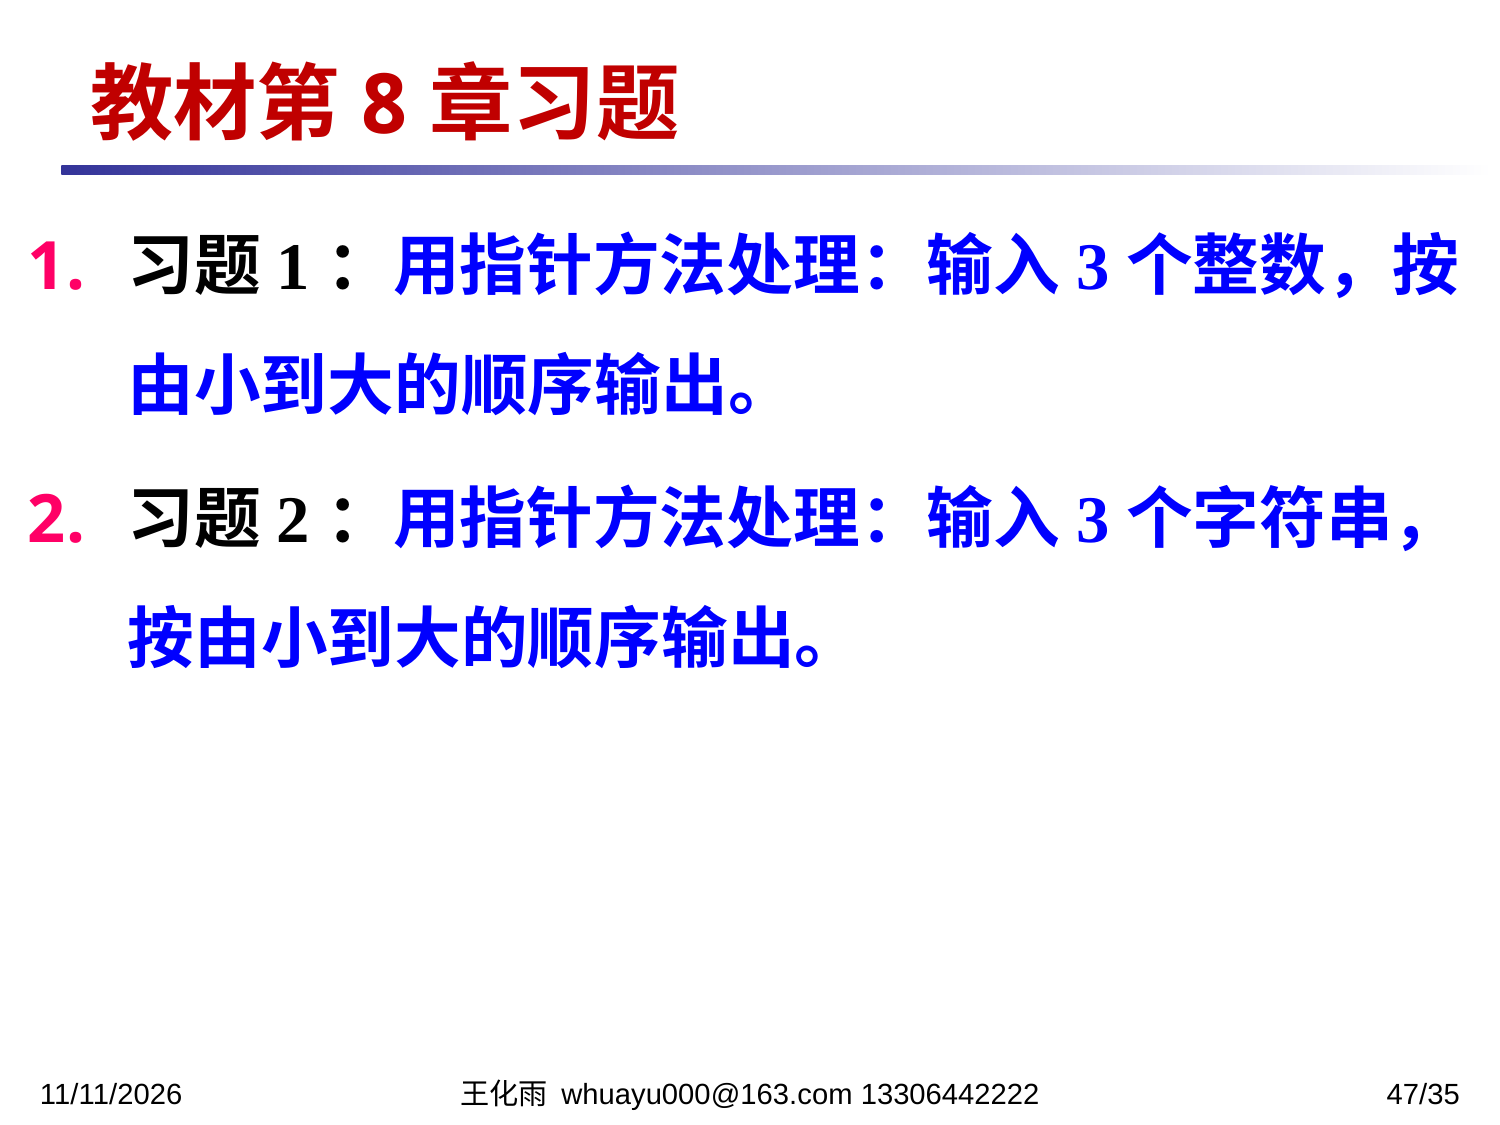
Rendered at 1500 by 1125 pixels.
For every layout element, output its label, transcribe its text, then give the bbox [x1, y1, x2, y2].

list 习题1：用指针方法处理：输入3个整数，按由小到大的顺序输出。 习题2：用指针方法处理：输入3个字符串，按由小到大的顺序输出。 [12, 174, 1488, 1000]
footer 王化雨 whuayu000@163.com 13306442222 [387, 1074, 1113, 1103]
title 教材第8章习题 [75, 50, 1475, 150]
slide_number 47/35 [1187, 1074, 1476, 1103]
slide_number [24, 1074, 376, 1103]
